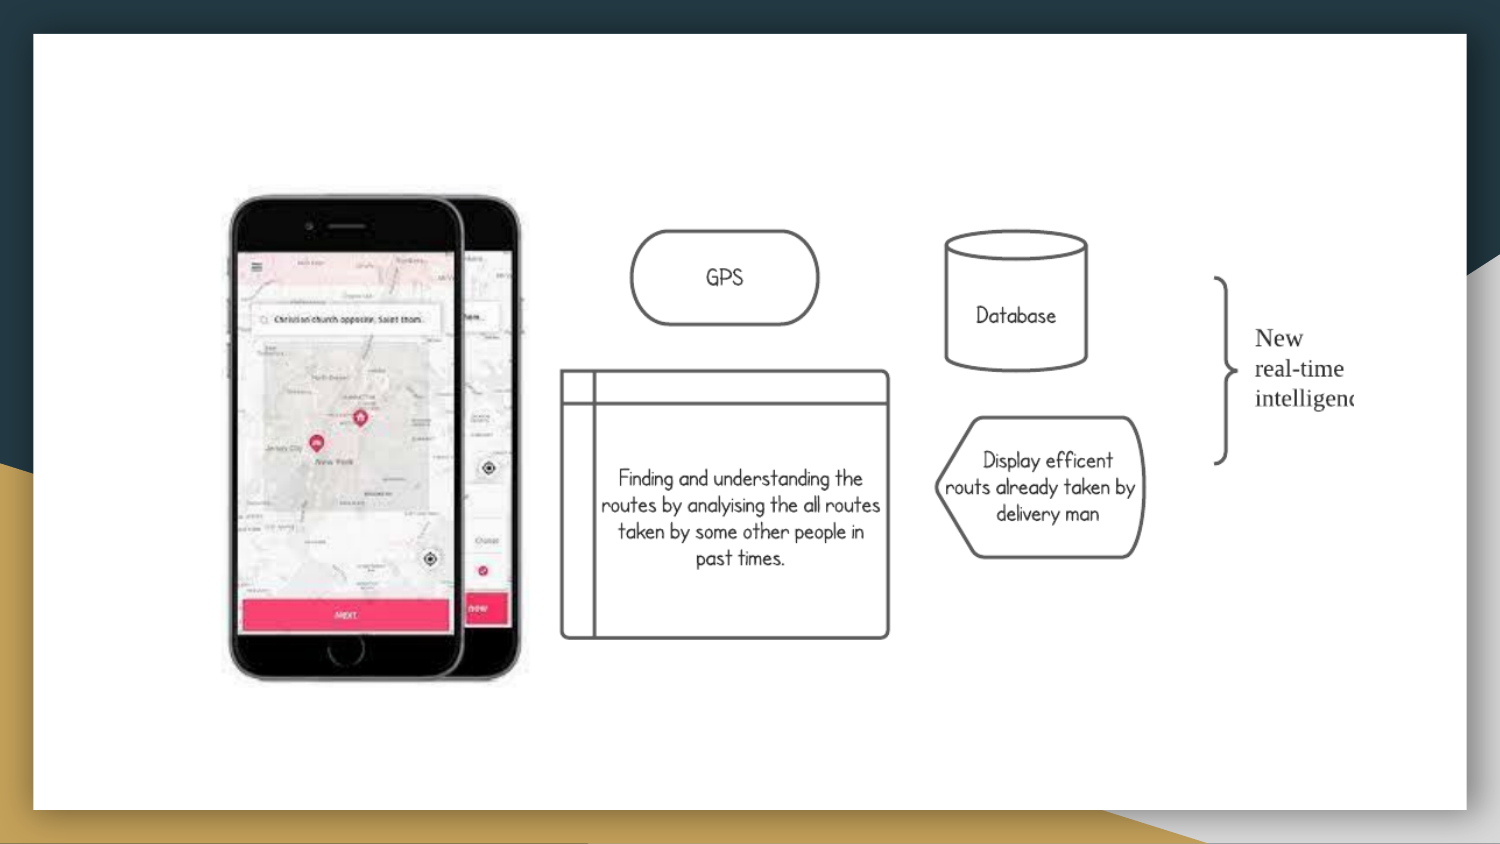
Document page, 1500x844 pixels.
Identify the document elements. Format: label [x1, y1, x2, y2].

picture [175, 137, 1354, 733]
